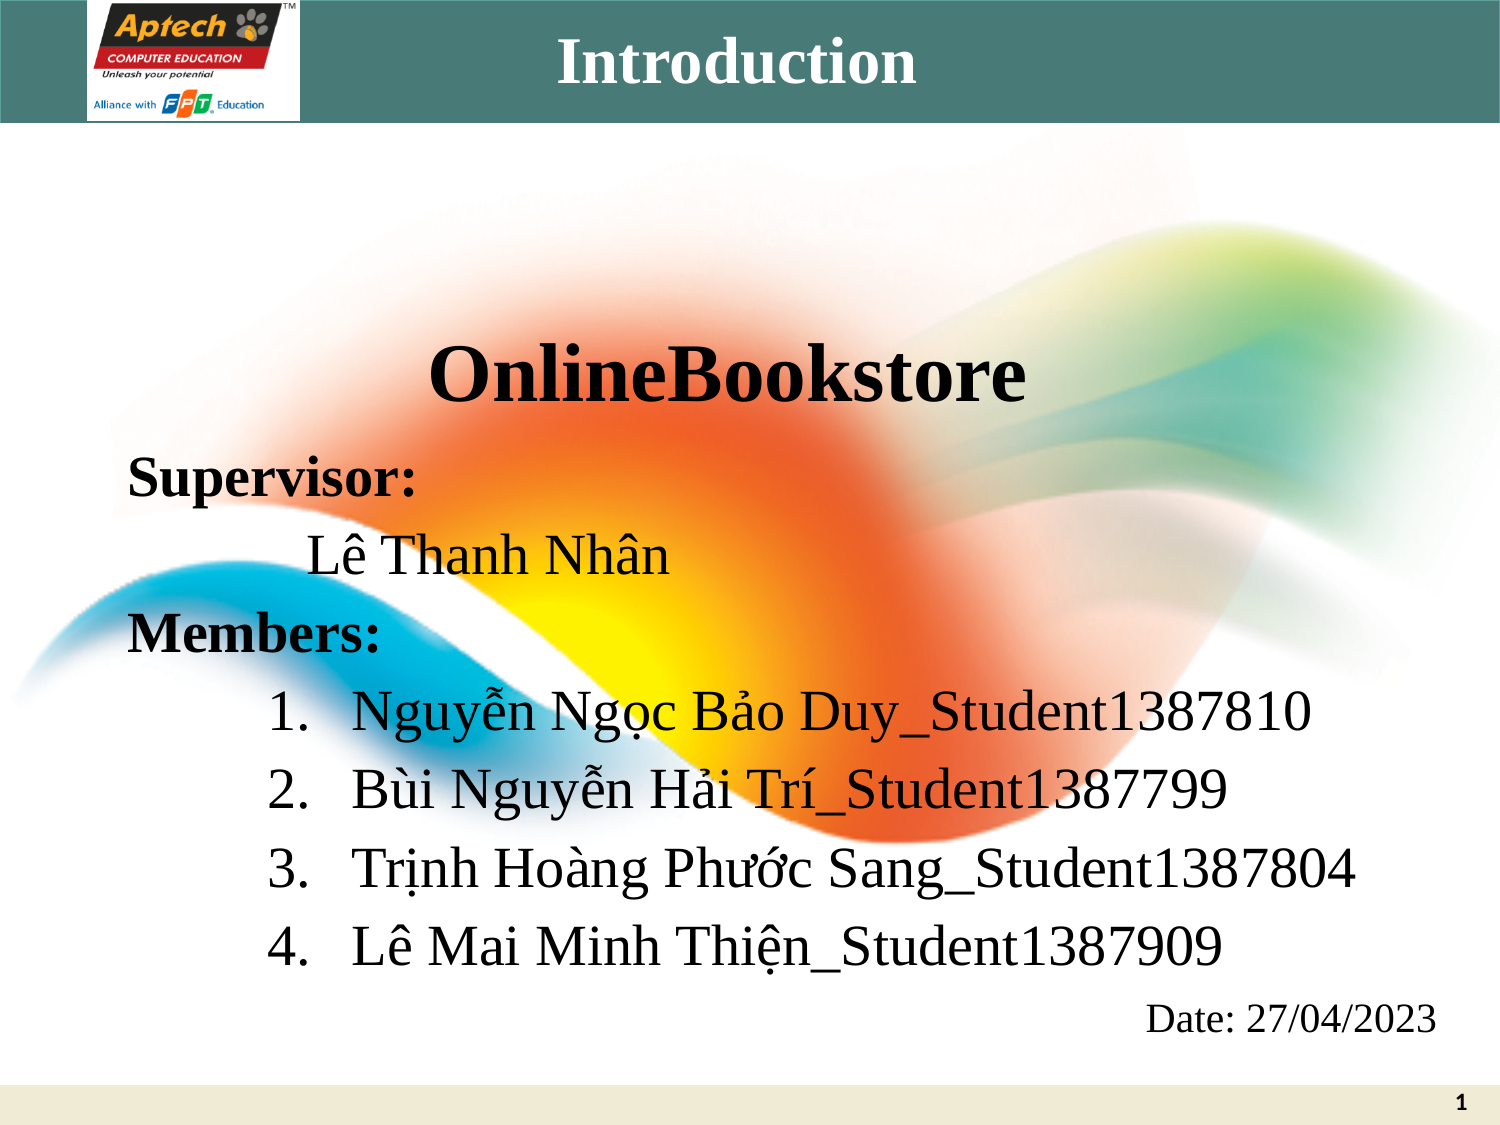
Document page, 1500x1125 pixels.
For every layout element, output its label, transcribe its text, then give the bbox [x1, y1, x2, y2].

picture [0, 123, 1500, 1085]
slide_number 1 [17, 1087, 1483, 1115]
text_box OnlineBookstore Supervisor: Lê Thanh Nhân Members: Nguyễn Ngọc Bảo Duy_Student1387810 Bùi Nguyễn Hải Trí_Student1387799 Trịnh Hoàng Phước Sang_Student1387804 Lê Mai Minh Thiện_Student1387909 Date: 27/04/2023 [112, 176, 1461, 1097]
title Introduction [112, 23, 1363, 91]
picture [87, 0, 300, 121]
